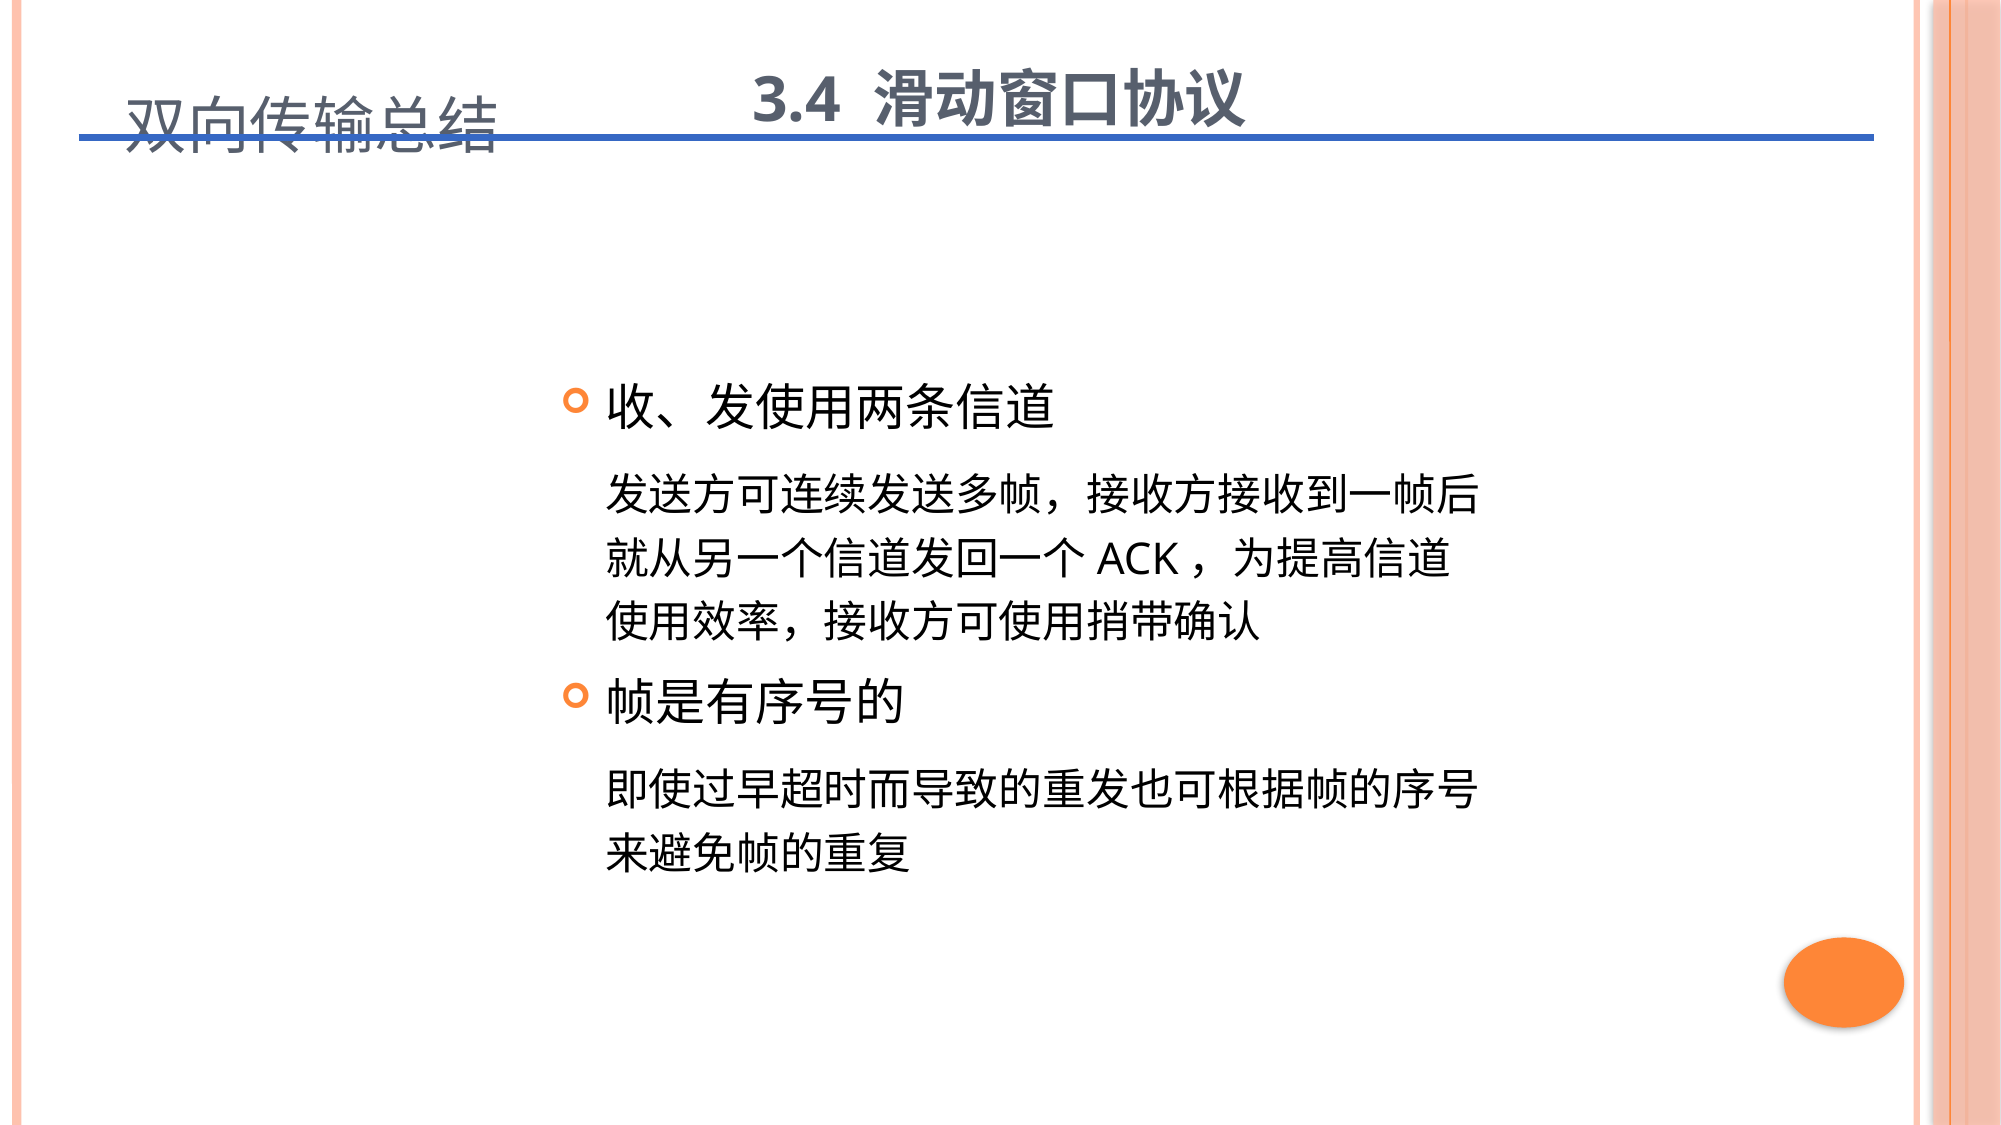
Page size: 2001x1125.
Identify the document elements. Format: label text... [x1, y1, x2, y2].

text_box 3.4 滑动窗口协议 [332, 14, 1668, 133]
list 收、发使用两条信道 发送方可连续发送多帧，接收方接收到一帧后就从另一个信道发回一个ACK，为提高信道使用效率，接收方可使用捎带确认 帧是有序号的 即使过早超时而导致的重发也可根据帧的序号来避免帧的重复 [545, 356, 1502, 893]
title 双向传输总结 [109, 0, 1890, 169]
